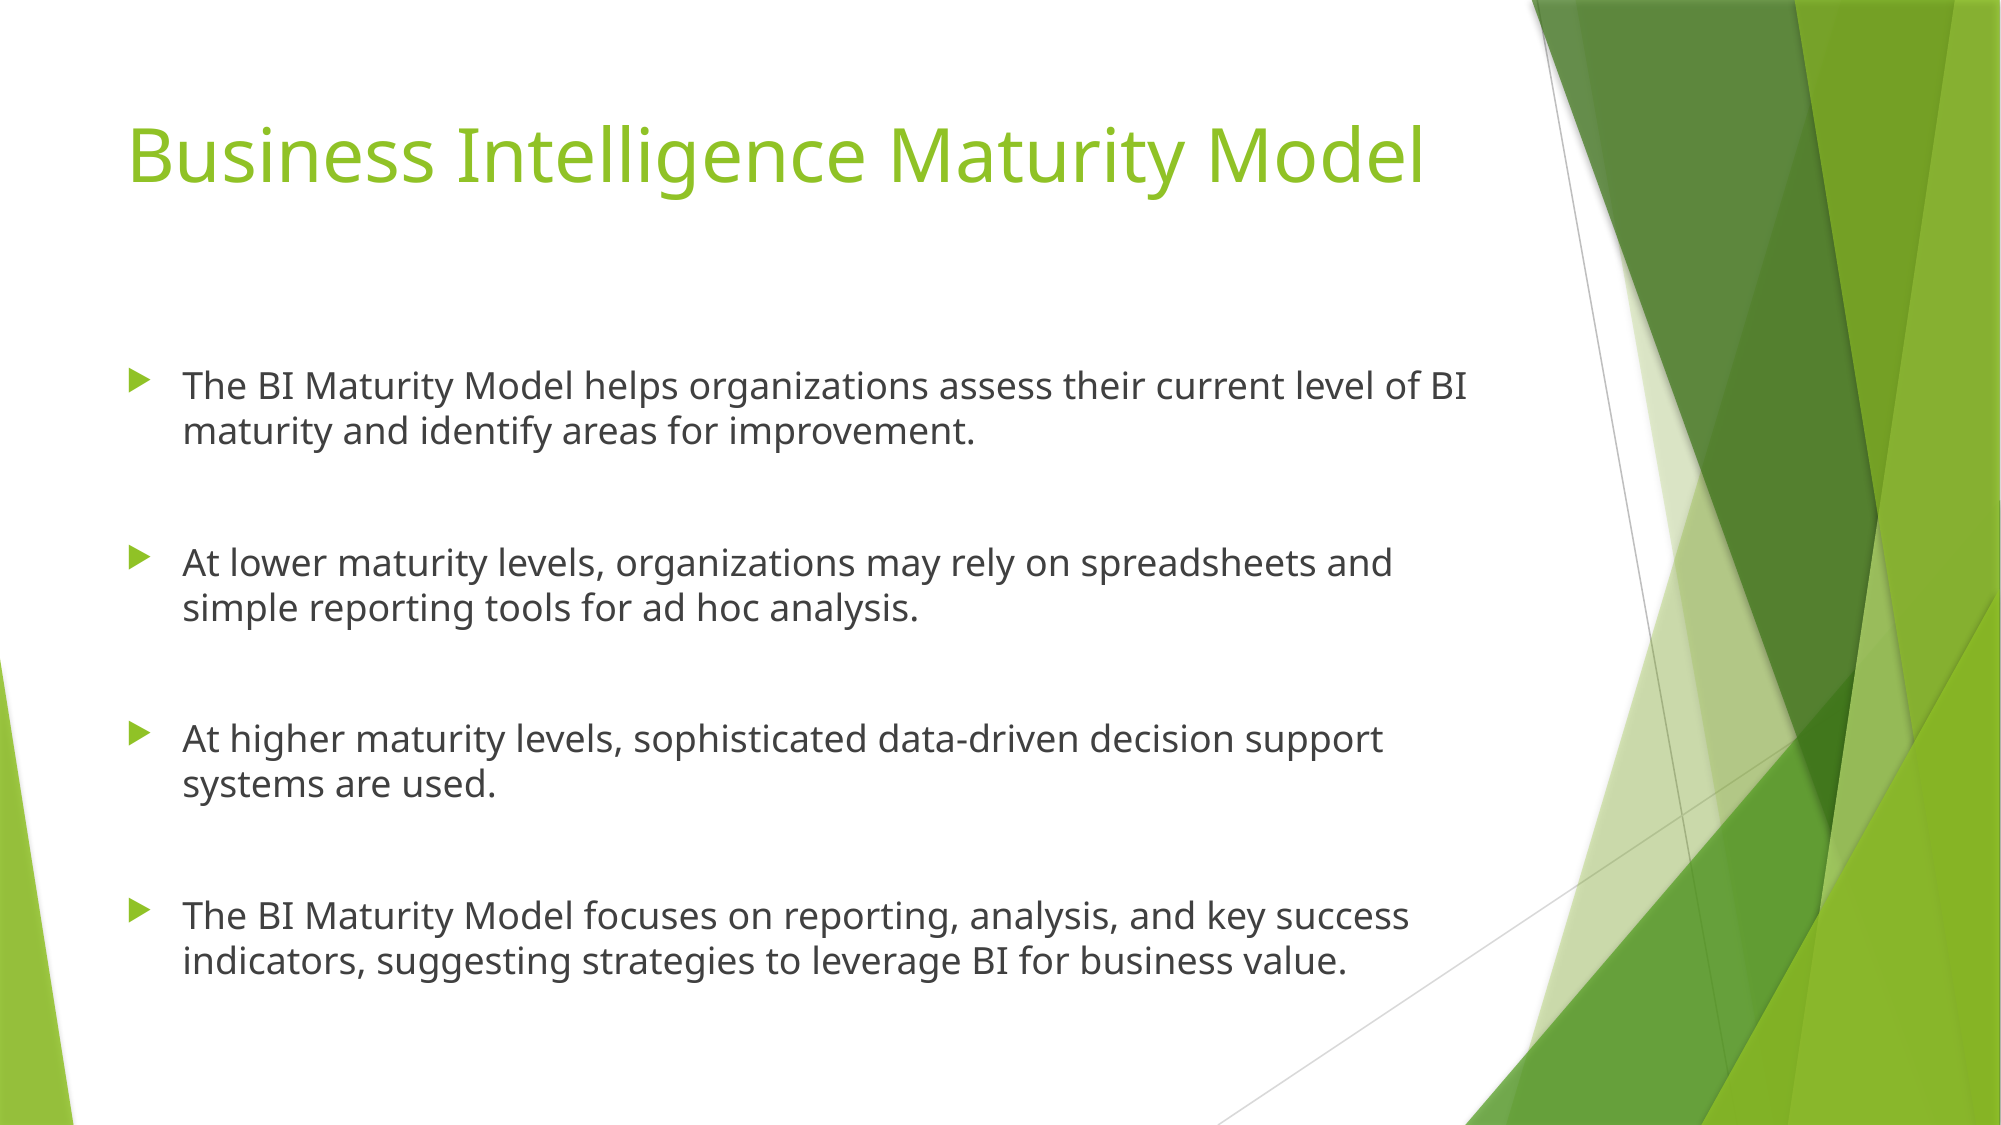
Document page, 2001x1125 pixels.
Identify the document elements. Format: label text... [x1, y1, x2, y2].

list The BI Maturity Model helps organizations assess their current level of BI maturity and identify areas for improvement. At lower maturity levels, organizations may rely on spreadsheets and simple reporting tools for ad hoc analysis. At higher maturity levels, sophisticated data-driven decision support systems are used. The BI Maturity Model focuses on reporting, analysis, and key success indicators, suggesting strategies to leverage BI for business value. [111, 354, 1522, 992]
title Business Intelligence Maturity Model [111, 99, 1522, 317]
